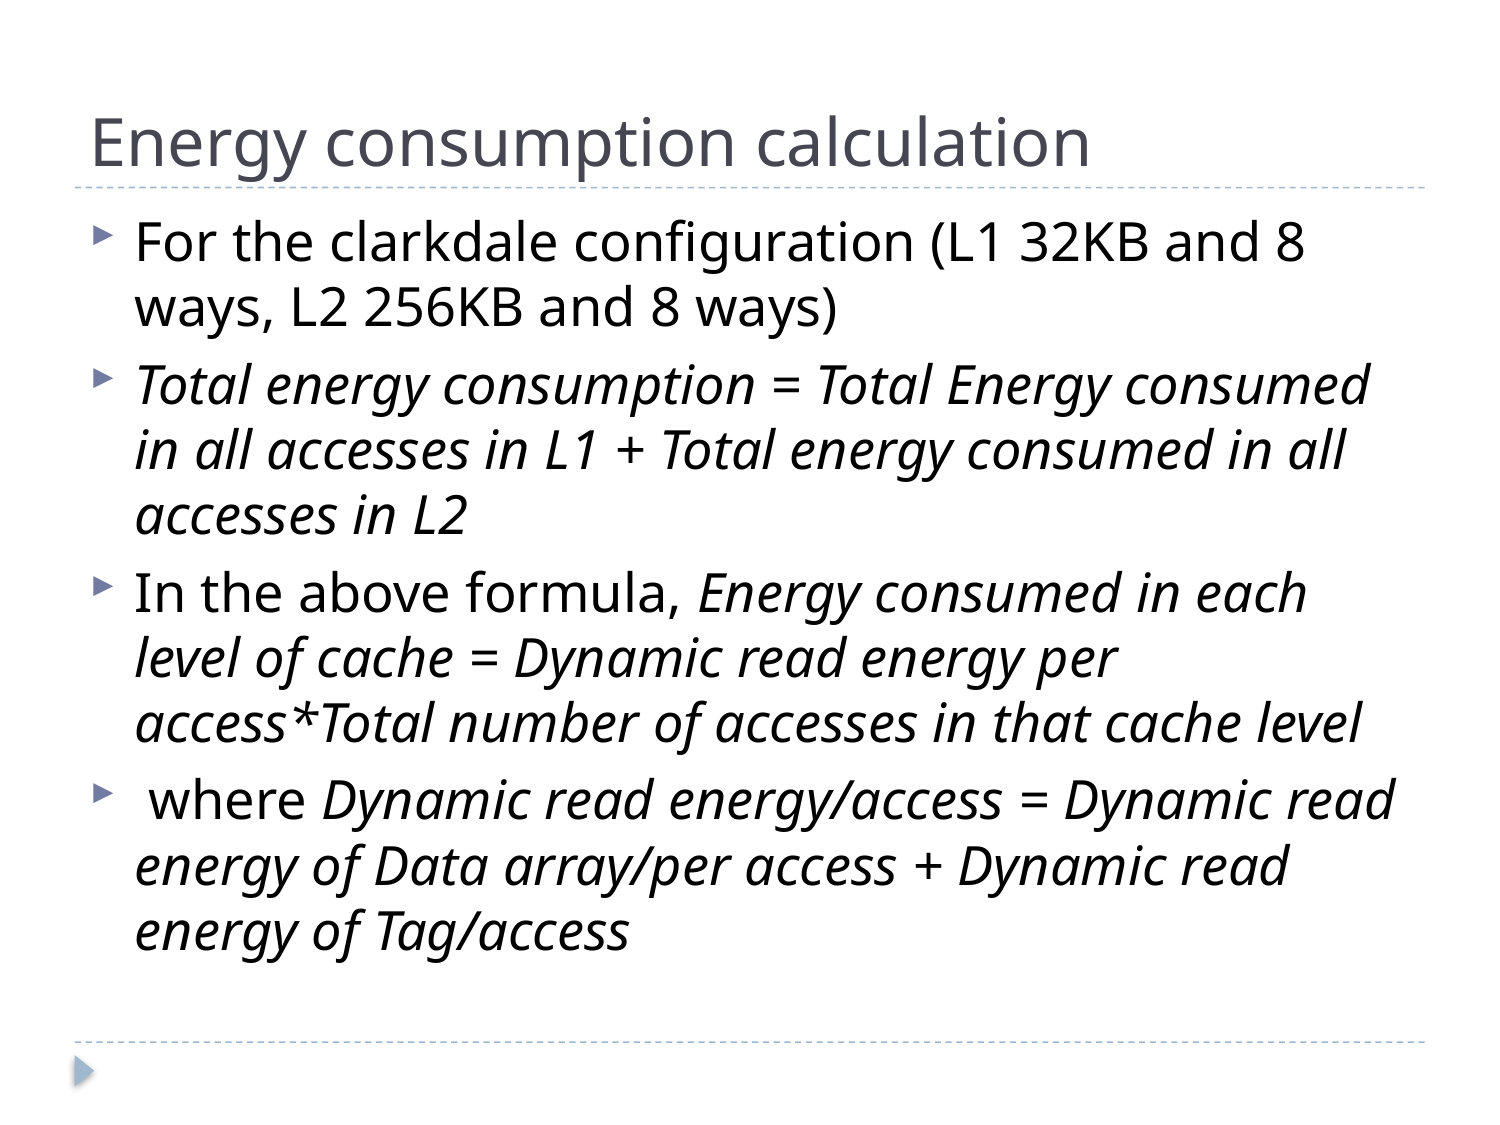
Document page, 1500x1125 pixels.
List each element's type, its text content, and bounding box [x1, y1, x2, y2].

list For the clarkdale configuration (L1 32KB and 8 ways, L2 256KB and 8 ways) Total energy consumption = Total Energy consumed in all accesses in L1 + Total energy consumed in all accesses in L2 In the above formula, Energy consumed in each level of cache = Dynamic read energy per access*Total number of accesses in that cache level where Dynamic read energy/access = Dynamic read energy of Data array/per access + Dynamic read energy of Tag/access [75, 200, 1425, 1010]
title Energy consumption calculation [75, 24, 1425, 188]
